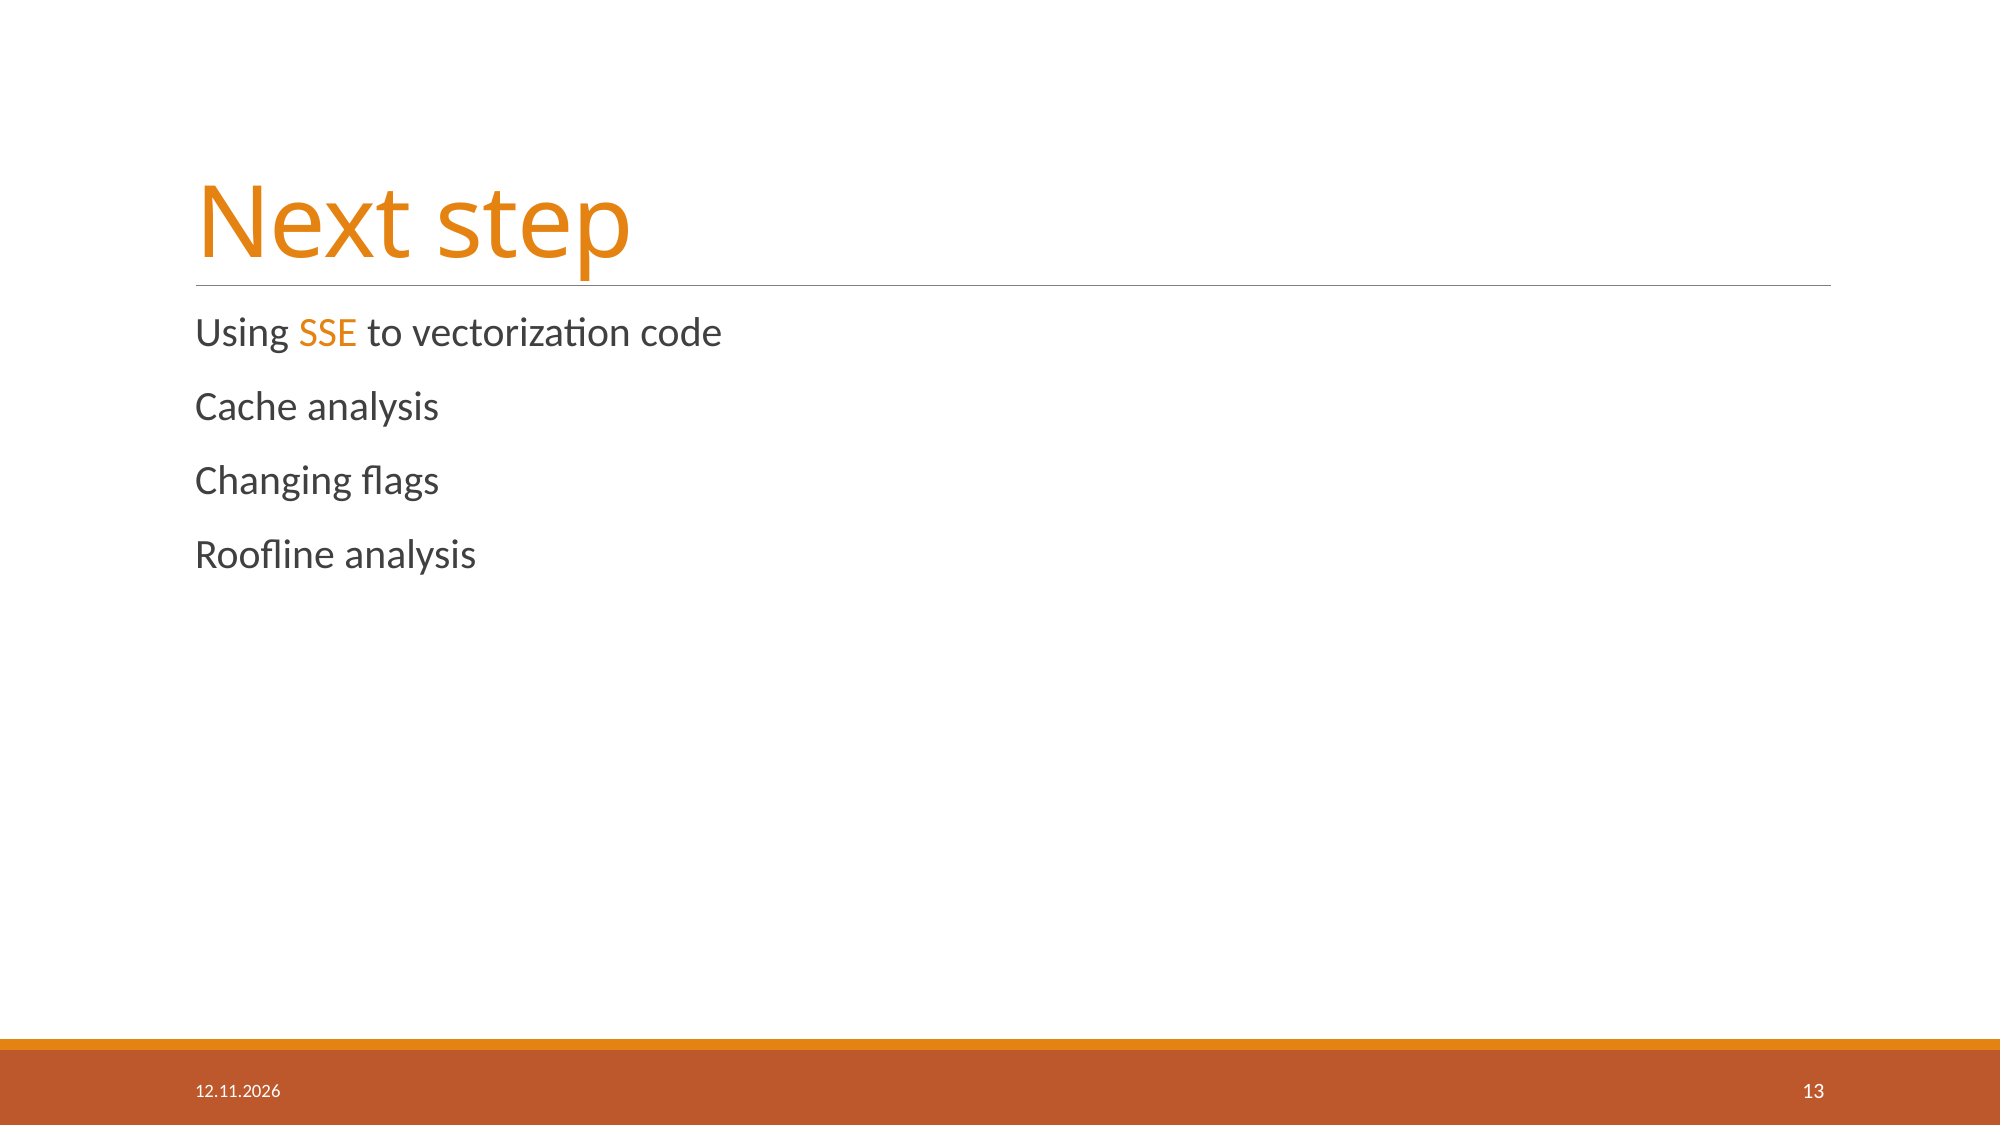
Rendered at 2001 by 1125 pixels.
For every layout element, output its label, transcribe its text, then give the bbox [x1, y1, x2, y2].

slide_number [180, 1059, 586, 1120]
list Using SSE to vectorization code Cache analysis Changing flags Roofline analysis [180, 302, 1830, 963]
slide_number 13 [1624, 1059, 1840, 1120]
title Next step [180, 47, 1830, 285]
